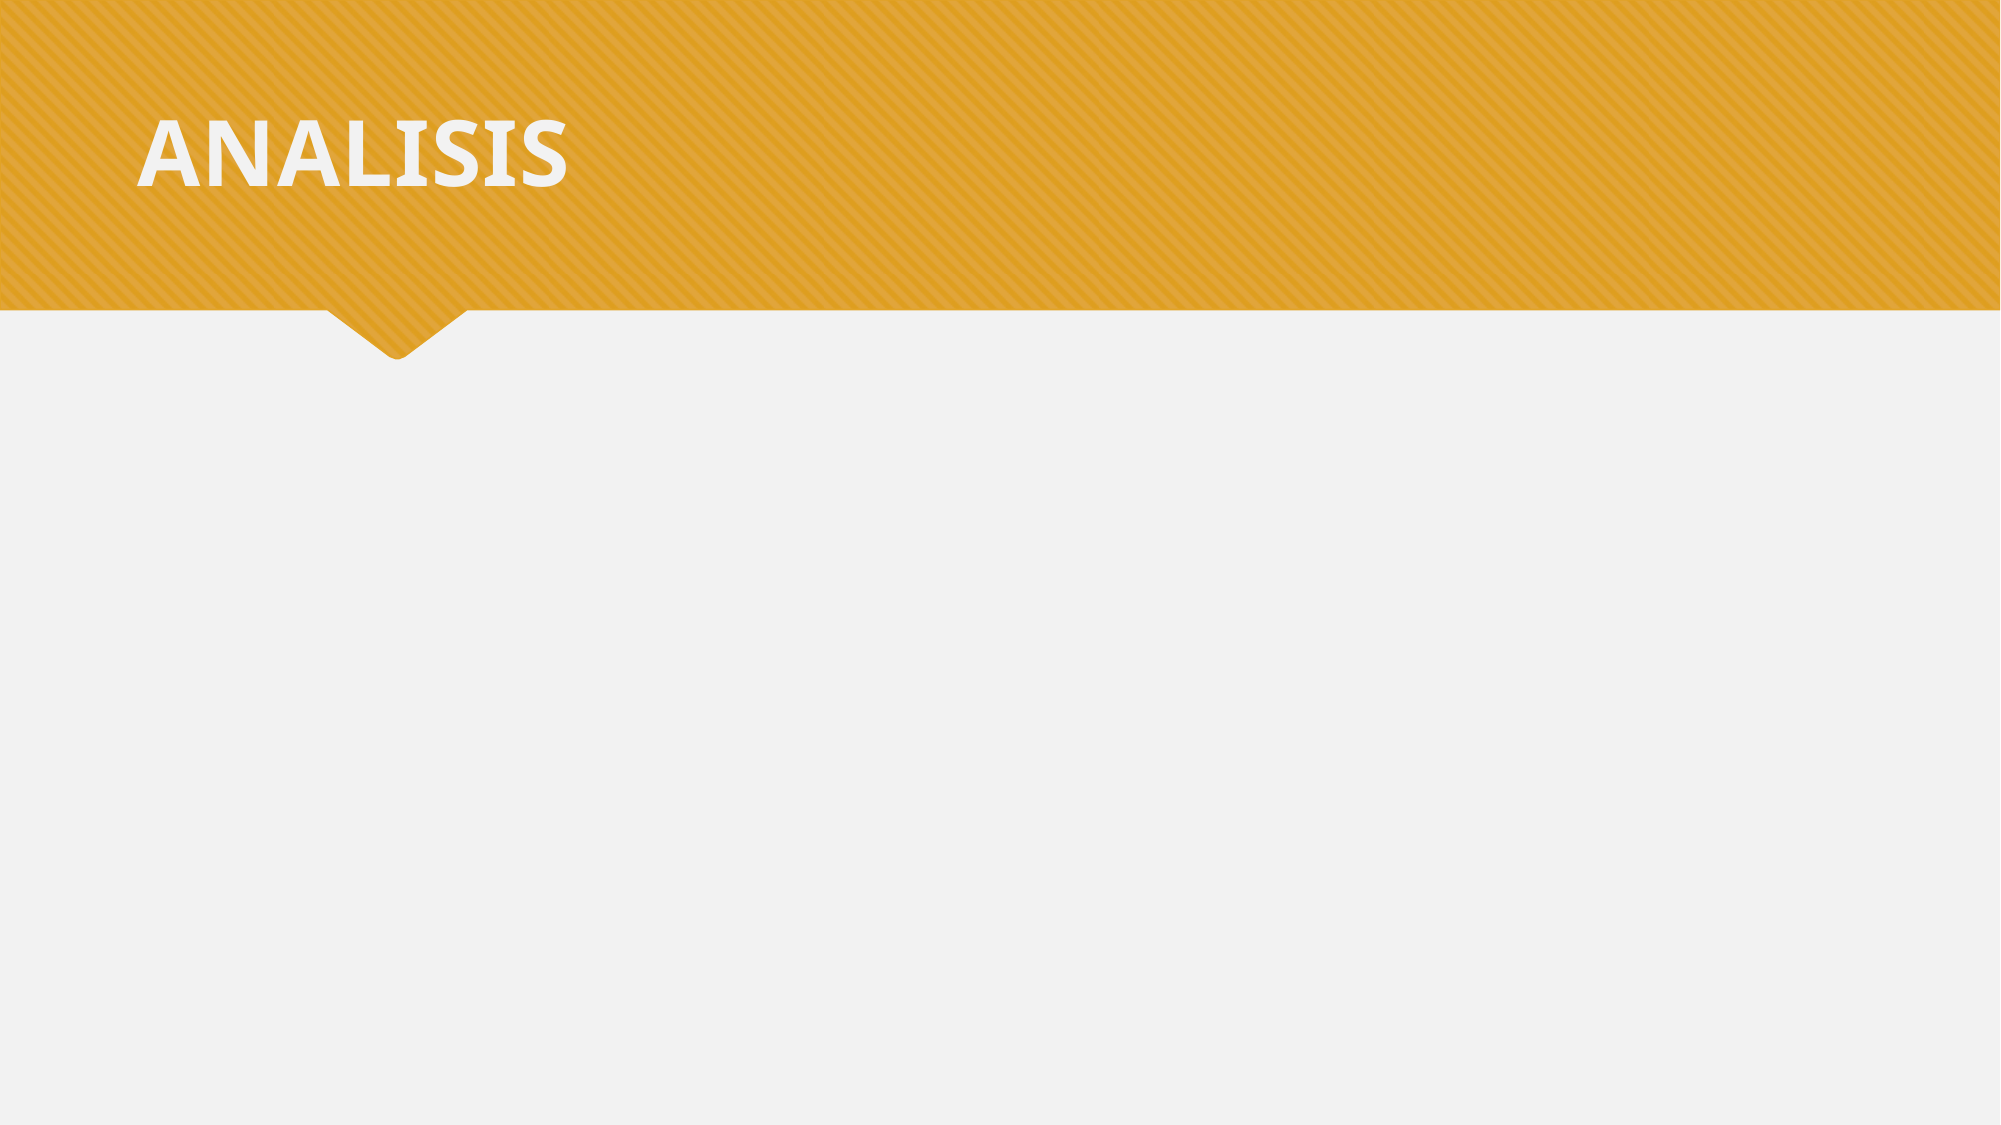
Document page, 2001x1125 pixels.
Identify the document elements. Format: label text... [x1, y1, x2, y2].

text_box ANALISIS [123, 87, 586, 213]
